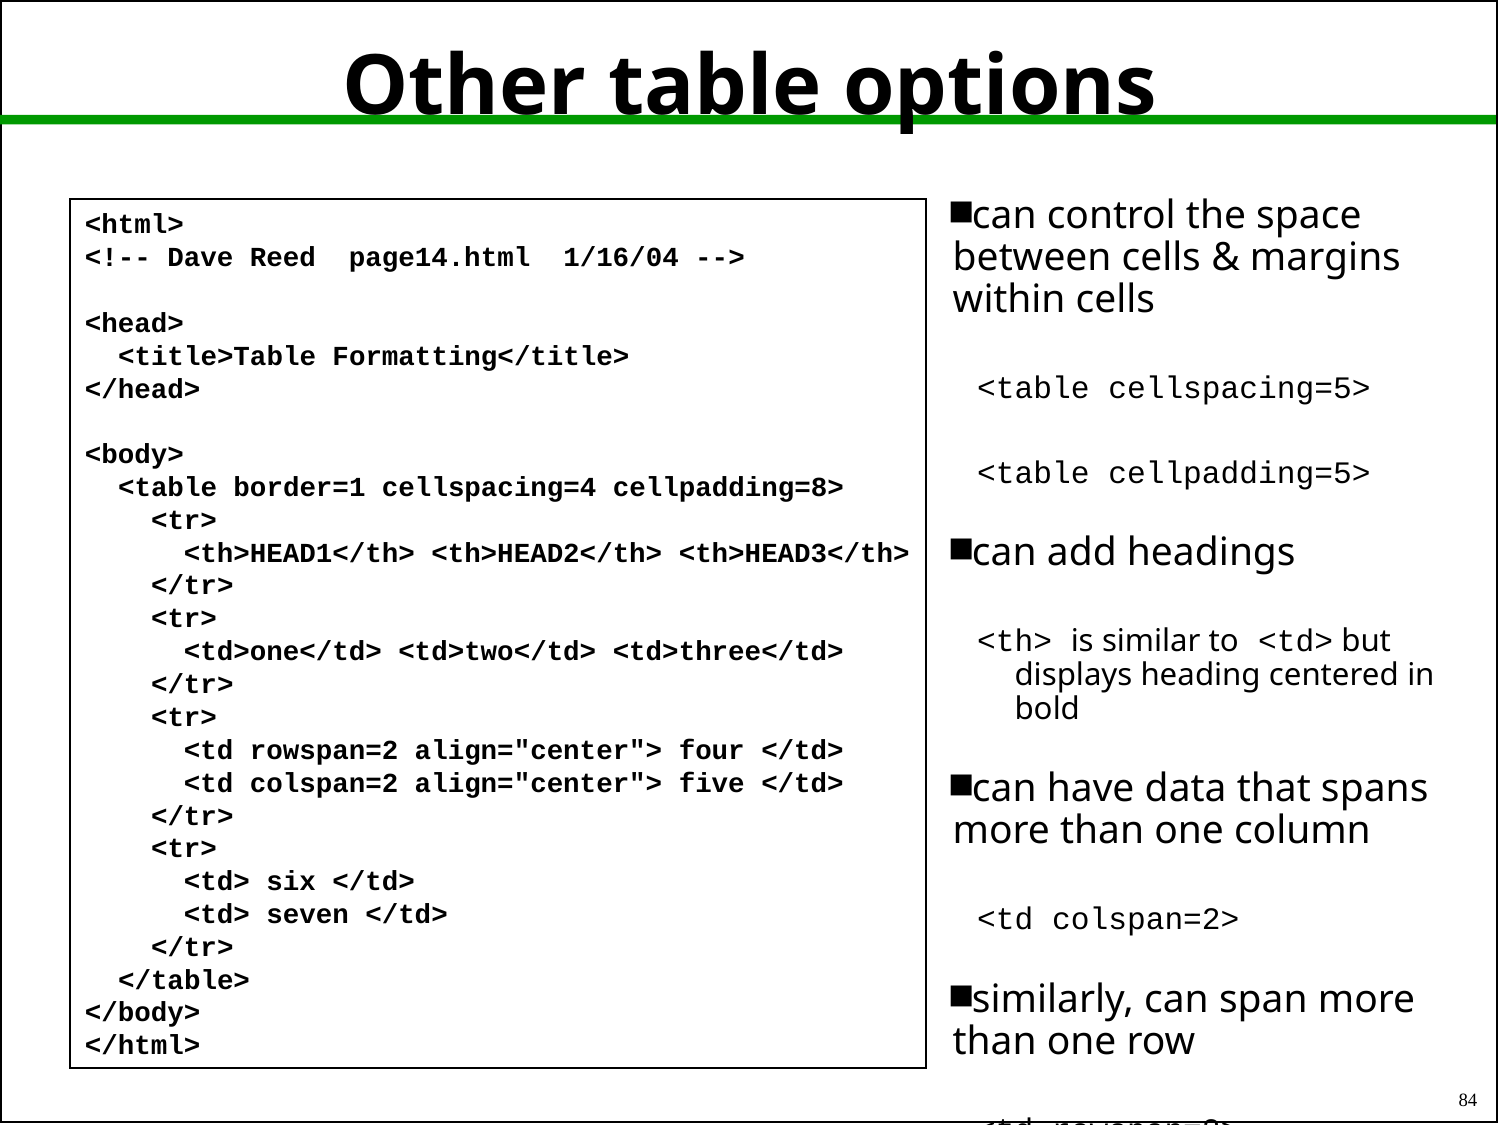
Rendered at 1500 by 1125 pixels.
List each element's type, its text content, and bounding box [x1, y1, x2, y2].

title Other table options [7, 15, 1493, 159]
slide_number 84 [1179, 1074, 1493, 1119]
list can control the space between cells & margins within cells <table cellspacing=5> <table cellpadding=5> can add headings <th> is similar to <td> but displays heading centered in bold can have data that spans more than one column <td colspan=2> similarly, can span more than one row <td rowspan=2> [937, 187, 1456, 1008]
text_box <html> <!-- Dave Reed page14.html 1/16/04 --> <head> <title>Table Formatting</title> </head> <body> <table border=1 cellspacing=4 cellpadding=8> <tr> <th>HEAD1</th> <th>HEAD2</th> <th>HEAD3</th> </tr> <tr> <td>one</td> <td>two</td> <td>three</td> </tr> <tr> <td rowspan=2 align="center"> four </td> <td colspan=2 align="center"> five </td> </tr> <tr> <td> six </td> <td> seven </td> </tr> </table> </body> </html> [70, 199, 926, 1068]
